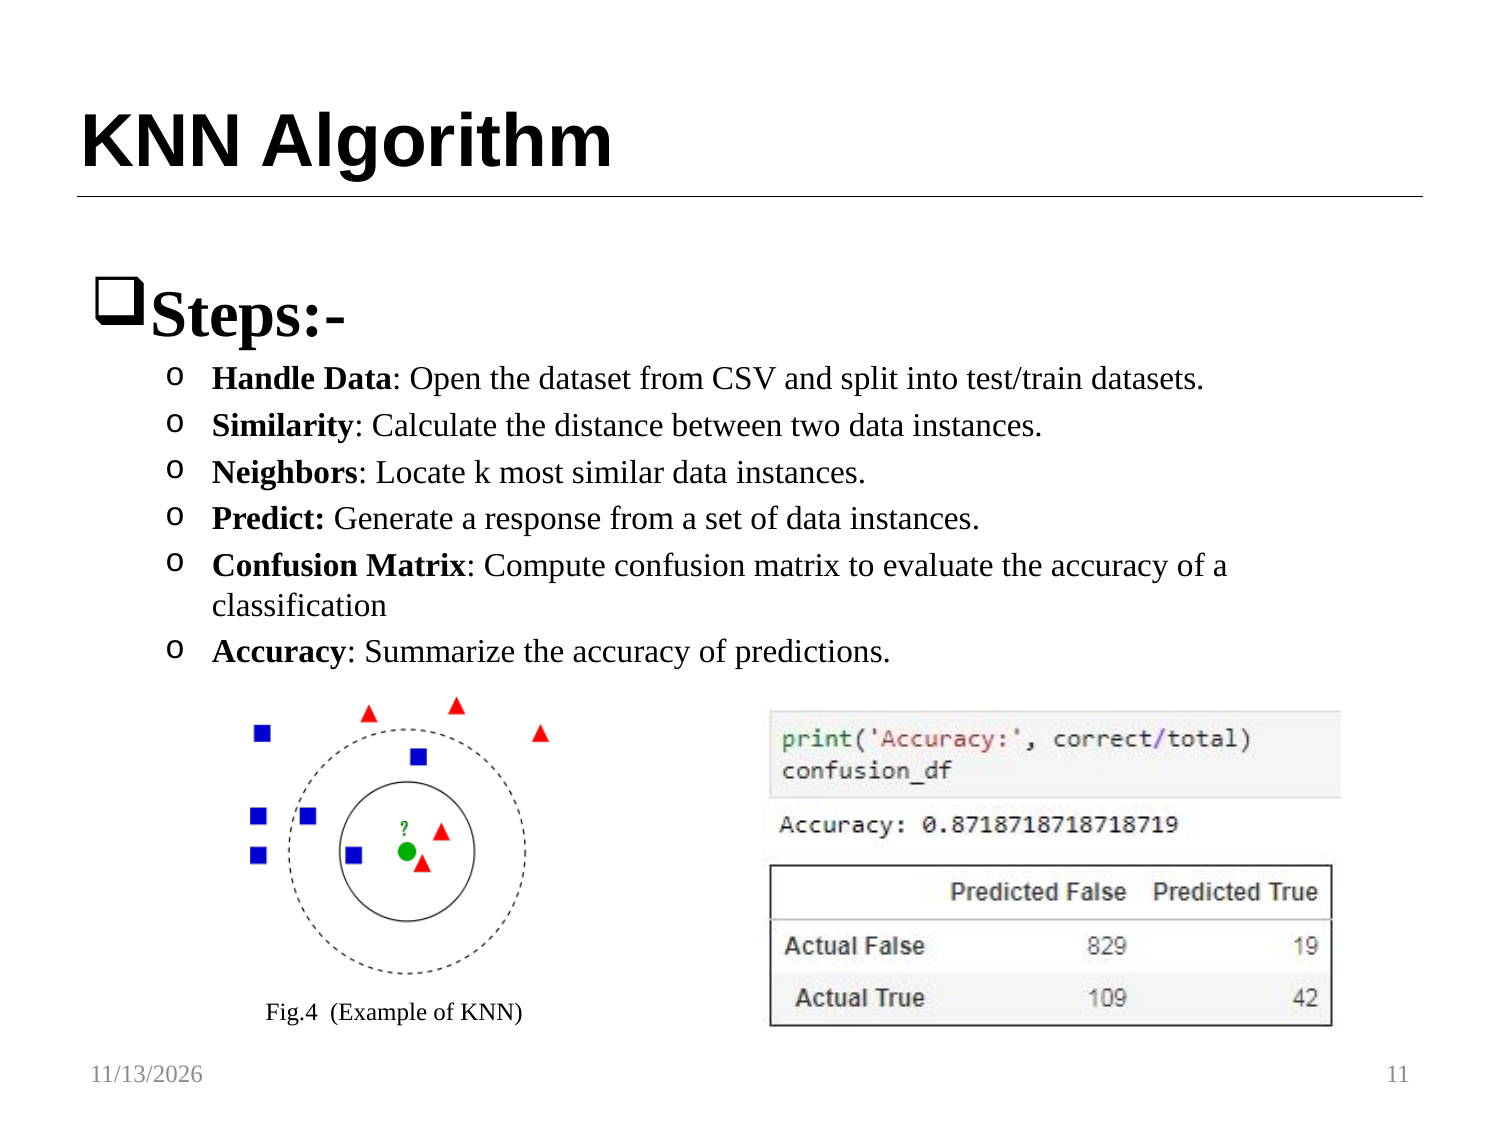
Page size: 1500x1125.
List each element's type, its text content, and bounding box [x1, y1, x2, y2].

picture [249, 695, 550, 977]
text_box Fig.4 (Example of KNN) [218, 987, 570, 1033]
picture [762, 709, 1341, 1036]
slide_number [75, 1042, 425, 1103]
list Steps:- Handle Data: Open the dataset from CSV and split into test/train datasets. Similarity: Calculate the distance between two data instances. Neighbors: Locate k most similar data instances. Predict: Generate a response from a set of data instances. Confusion Matrix: Compute confusion matrix to evaluate the accuracy of a classification Accuracy: Summarize the accuracy of predictions. [75, 262, 1425, 1047]
title KNN Algorithm [64, 42, 1415, 231]
slide_number 11 [1074, 1042, 1425, 1103]
